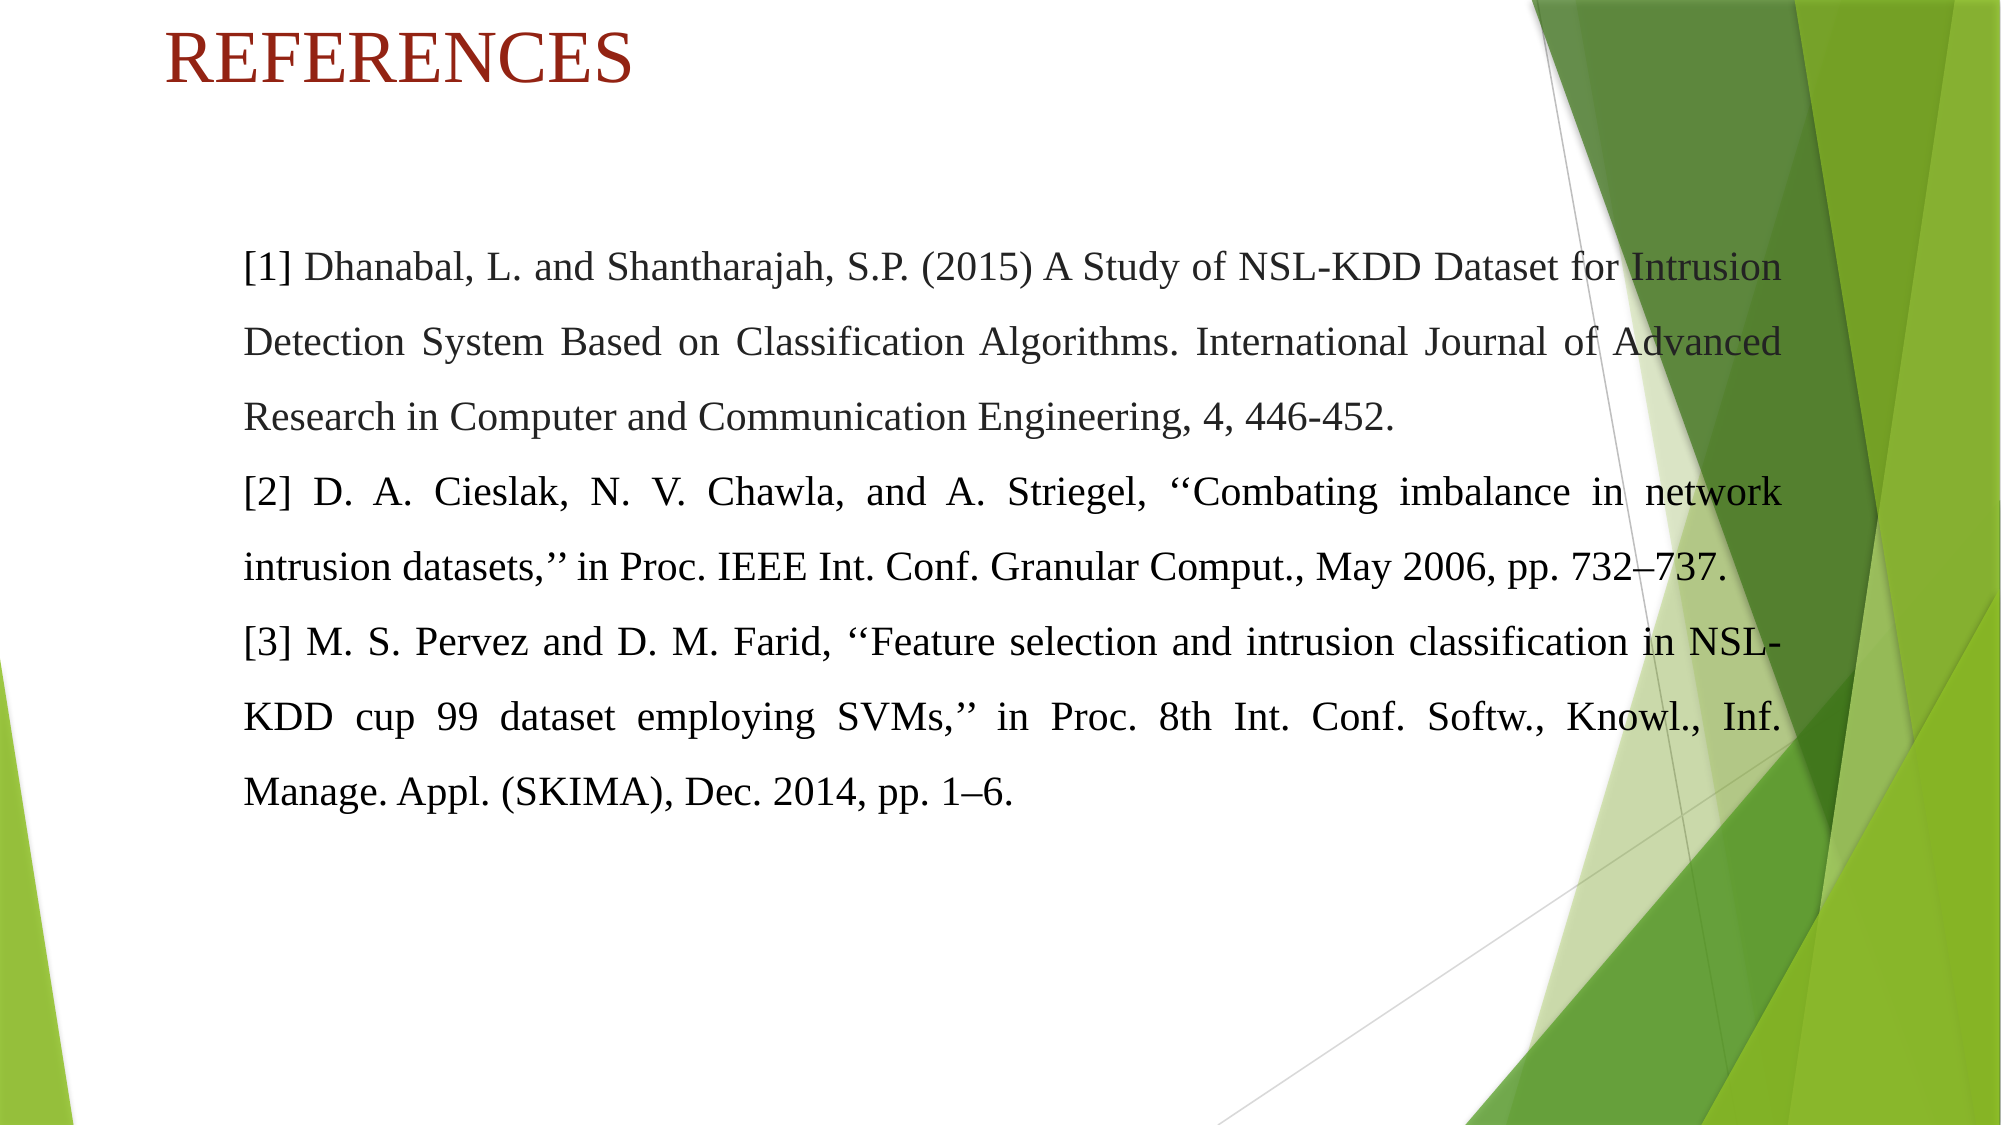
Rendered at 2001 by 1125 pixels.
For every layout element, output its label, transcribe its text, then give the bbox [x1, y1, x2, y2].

text_box [1] Dhanabal, L. and Shantharajah, S.P. (2015) A Study of NSL-KDD Dataset for Intrusion Detection System Based on Classification Algorithms. International Journal of Advanced Research in Computer and Communication Engineering, 4, 446-452. [2] D. A. Cieslak, N. V. Chawla, and A. Striegel, ‘‘Combating imbalance in network intrusion datasets,’’ in Proc. IEEE Int. Conf. Granular Comput., May 2006, pp. 732–737. [3] M. S. Pervez and D. M. Farid, ‘‘Feature selection and intrusion classification in NSL-KDD cup 99 dataset employing SVMs,’’ in Proc. 8th Int. Conf. Softw., Knowl., Inf. Manage. Appl. (SKIMA), Dec. 2014, pp. 1–6. [228, 206, 1799, 866]
title REFERENCES [149, 0, 1851, 185]
